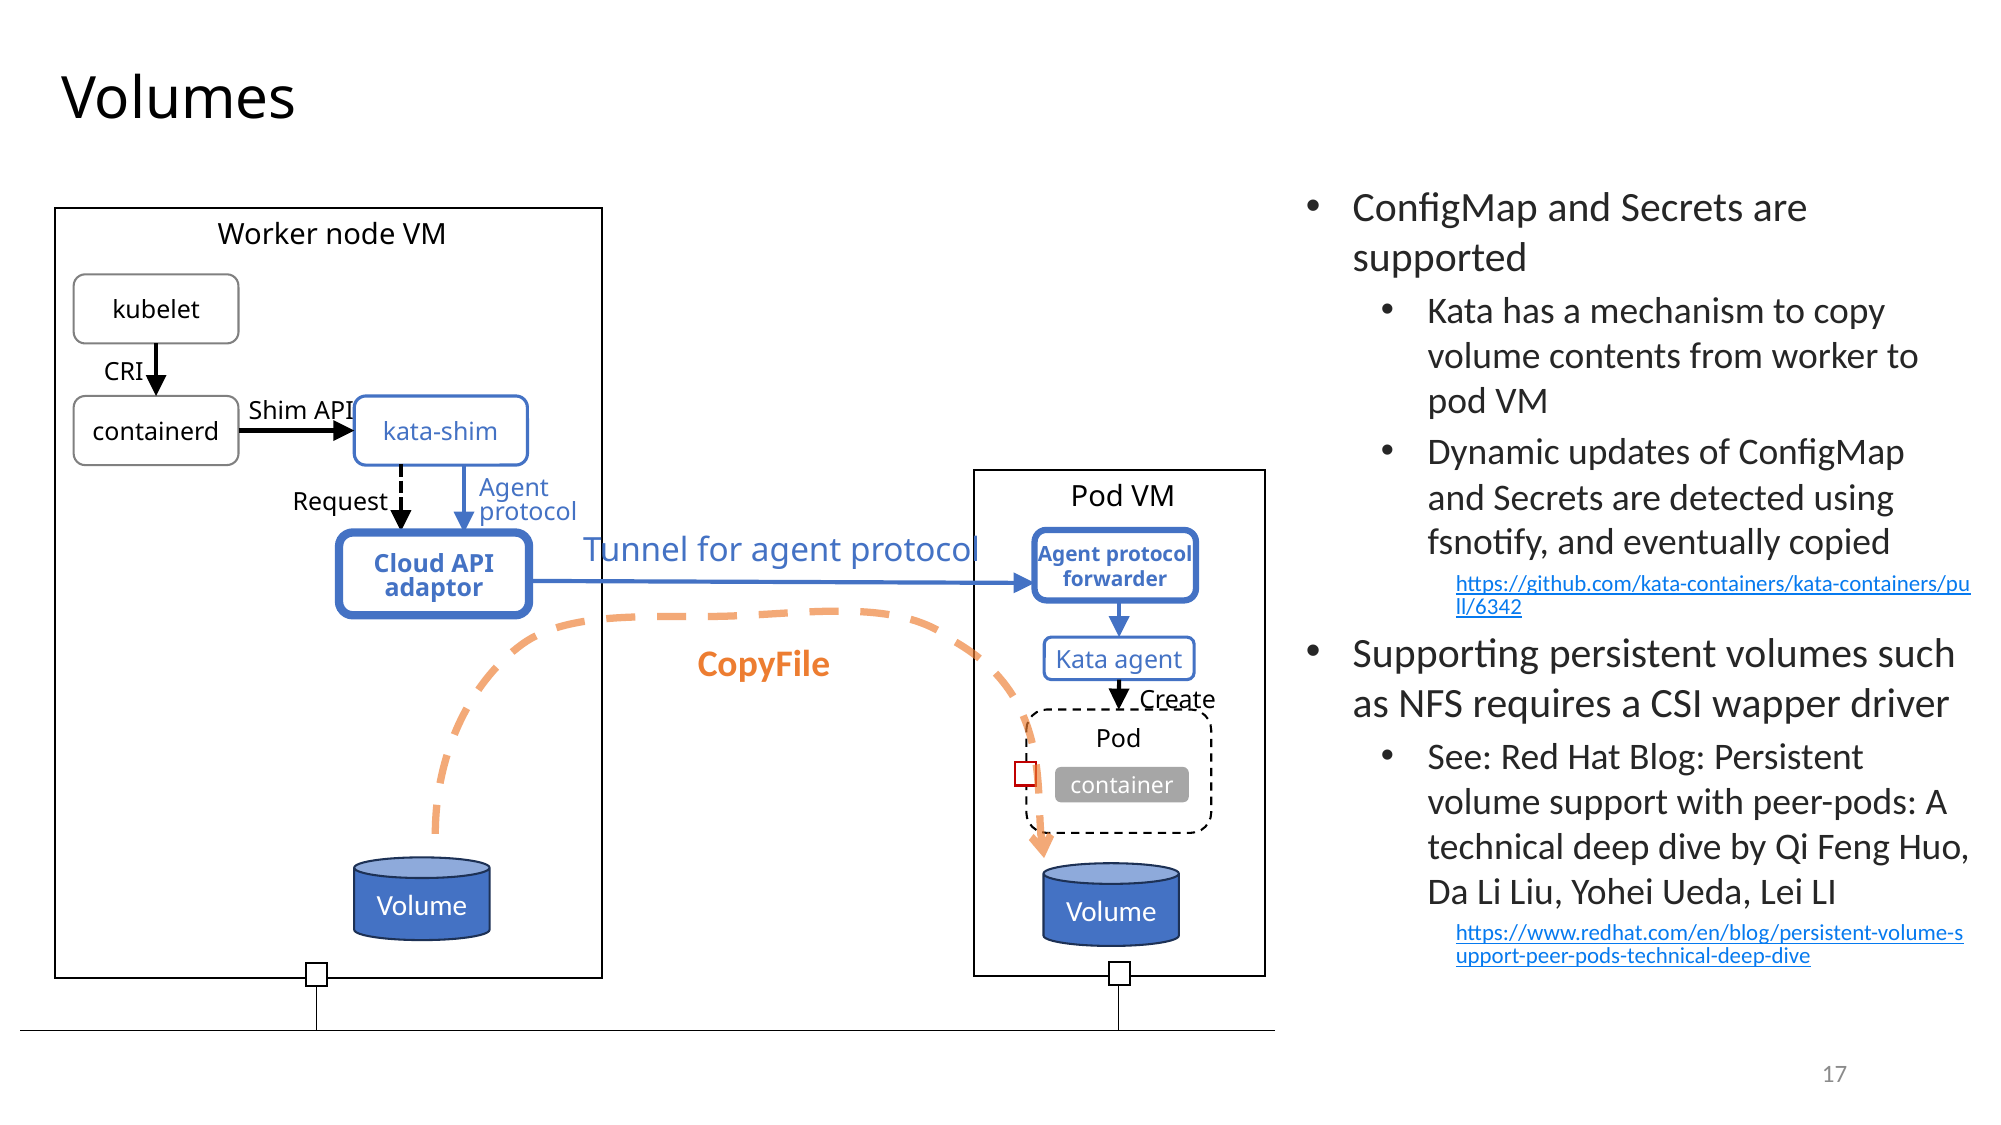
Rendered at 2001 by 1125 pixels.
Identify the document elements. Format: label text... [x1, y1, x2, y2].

text_box Shim API [233, 386, 369, 432]
text_box Pod VM [973, 470, 1265, 977]
title Volumes [46, 43, 1879, 156]
text_box [1108, 961, 1130, 986]
text_box Volume [353, 856, 491, 942]
text_box Tunnel for agent protocol [568, 520, 996, 576]
text_box Cloud API adaptor [338, 532, 530, 616]
slide_number 17 [1412, 1043, 1863, 1103]
text_box kata-shim [354, 395, 528, 466]
text_box [305, 962, 328, 986]
text_box CRI [89, 348, 156, 394]
text_box ConfigMap and Secrets are supported Kata has a mechanism to copy volume contents from worker to pod VM Dynamic updates of ConfigMap and Secrets are detected using fsnotify, and eventually copied https://github.com/kata-containers/kata-containers/pull/6342 Supporting persistent volumes such as NFS requires a CSI wapper driver See: Red Hat Blog: Persistent volume support with peer-pods: A technical deep dive by Qi Feng Huo, Da Li Liu, Yohei Ueda, Lei LI https://www.redhat.com/en/blog/persistent-volume-support-peer-pods-technical-deep-dive [1291, 172, 1986, 1043]
text_box Pod [1026, 709, 1212, 833]
text_box Create [1124, 676, 1231, 721]
text_box Agent protocol forwarder [1034, 529, 1196, 601]
text_box Agent protocol [465, 470, 595, 533]
text_box Kata agent [1044, 637, 1195, 680]
text_box Request [277, 478, 400, 523]
text_box Worker node VM [55, 207, 603, 978]
text_box CopyFile [683, 631, 846, 692]
text_box [434, 610, 1050, 859]
text_box kubelet [73, 274, 239, 344]
text_box containerd [73, 395, 239, 466]
text_box Volume [1042, 862, 1180, 947]
